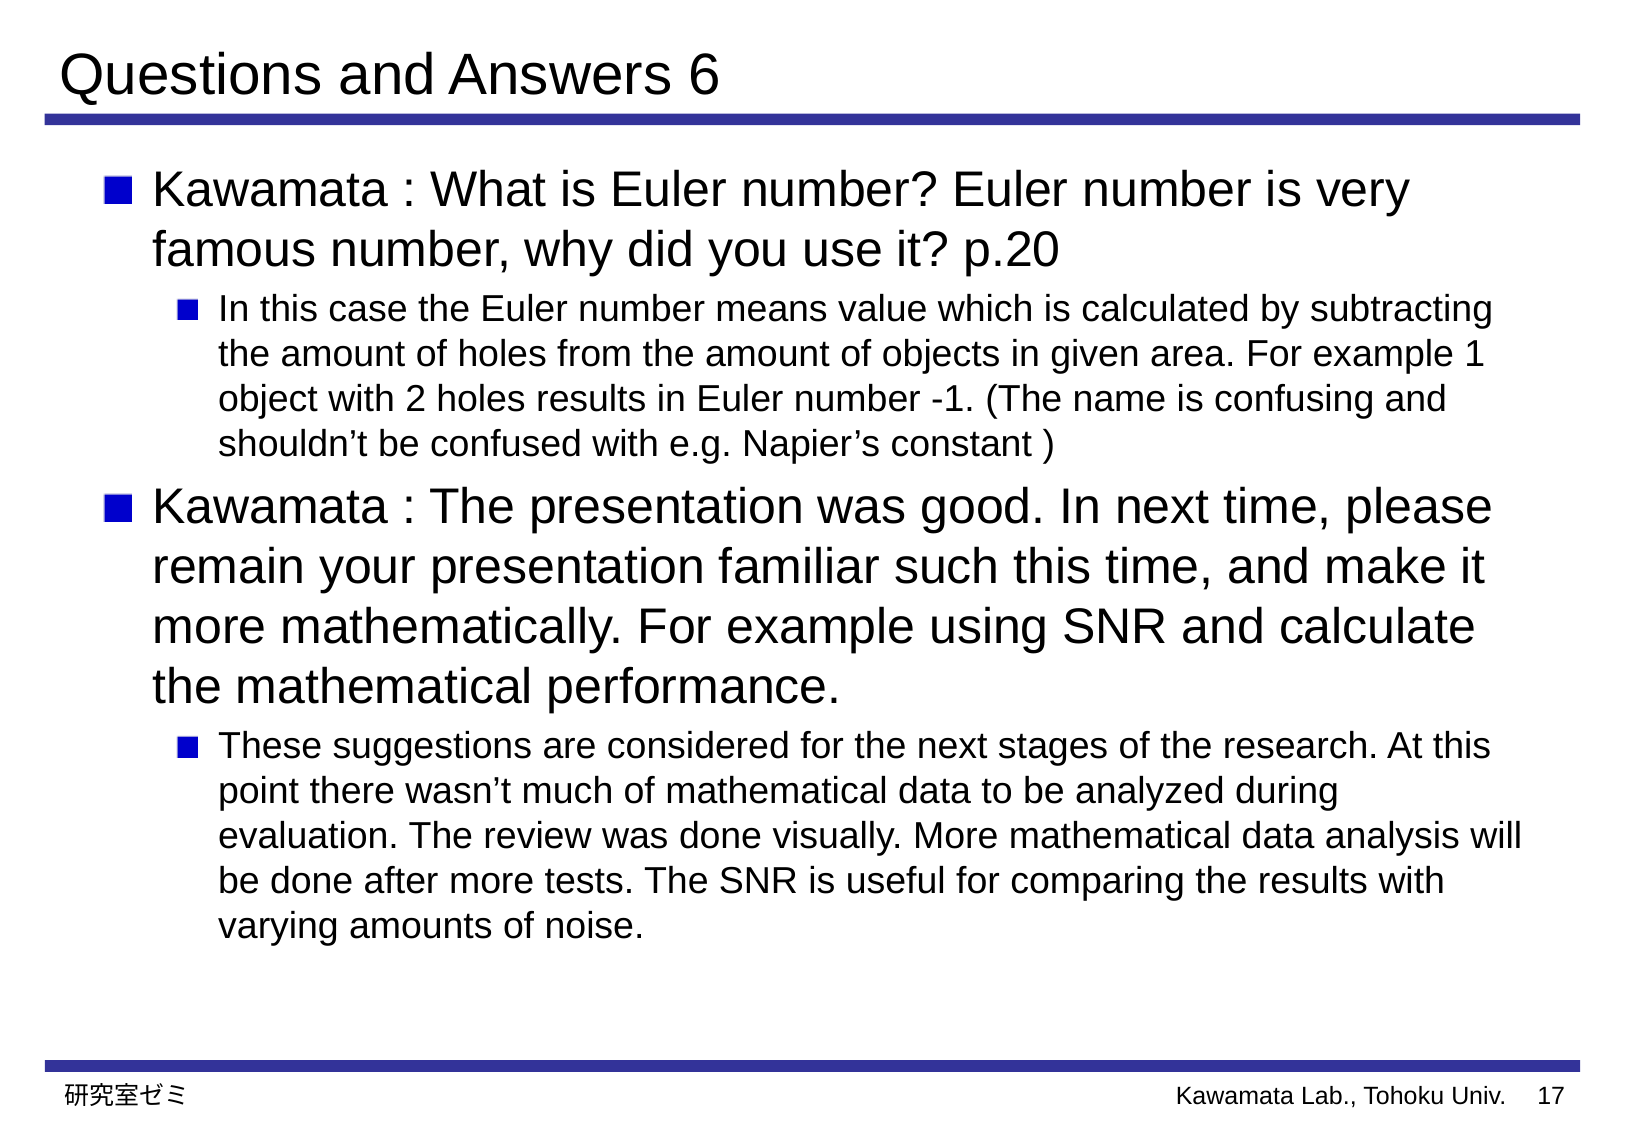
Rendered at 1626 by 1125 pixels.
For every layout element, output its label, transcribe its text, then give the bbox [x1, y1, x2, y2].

slide_number 16 [1506, 1071, 1581, 1118]
picture [96, 168, 132, 204]
picture [171, 730, 198, 758]
picture [171, 293, 198, 320]
footer 研究室ゼミ [49, 1071, 1160, 1118]
title Questions and Answers 6 [44, 28, 1566, 114]
picture [96, 486, 132, 522]
